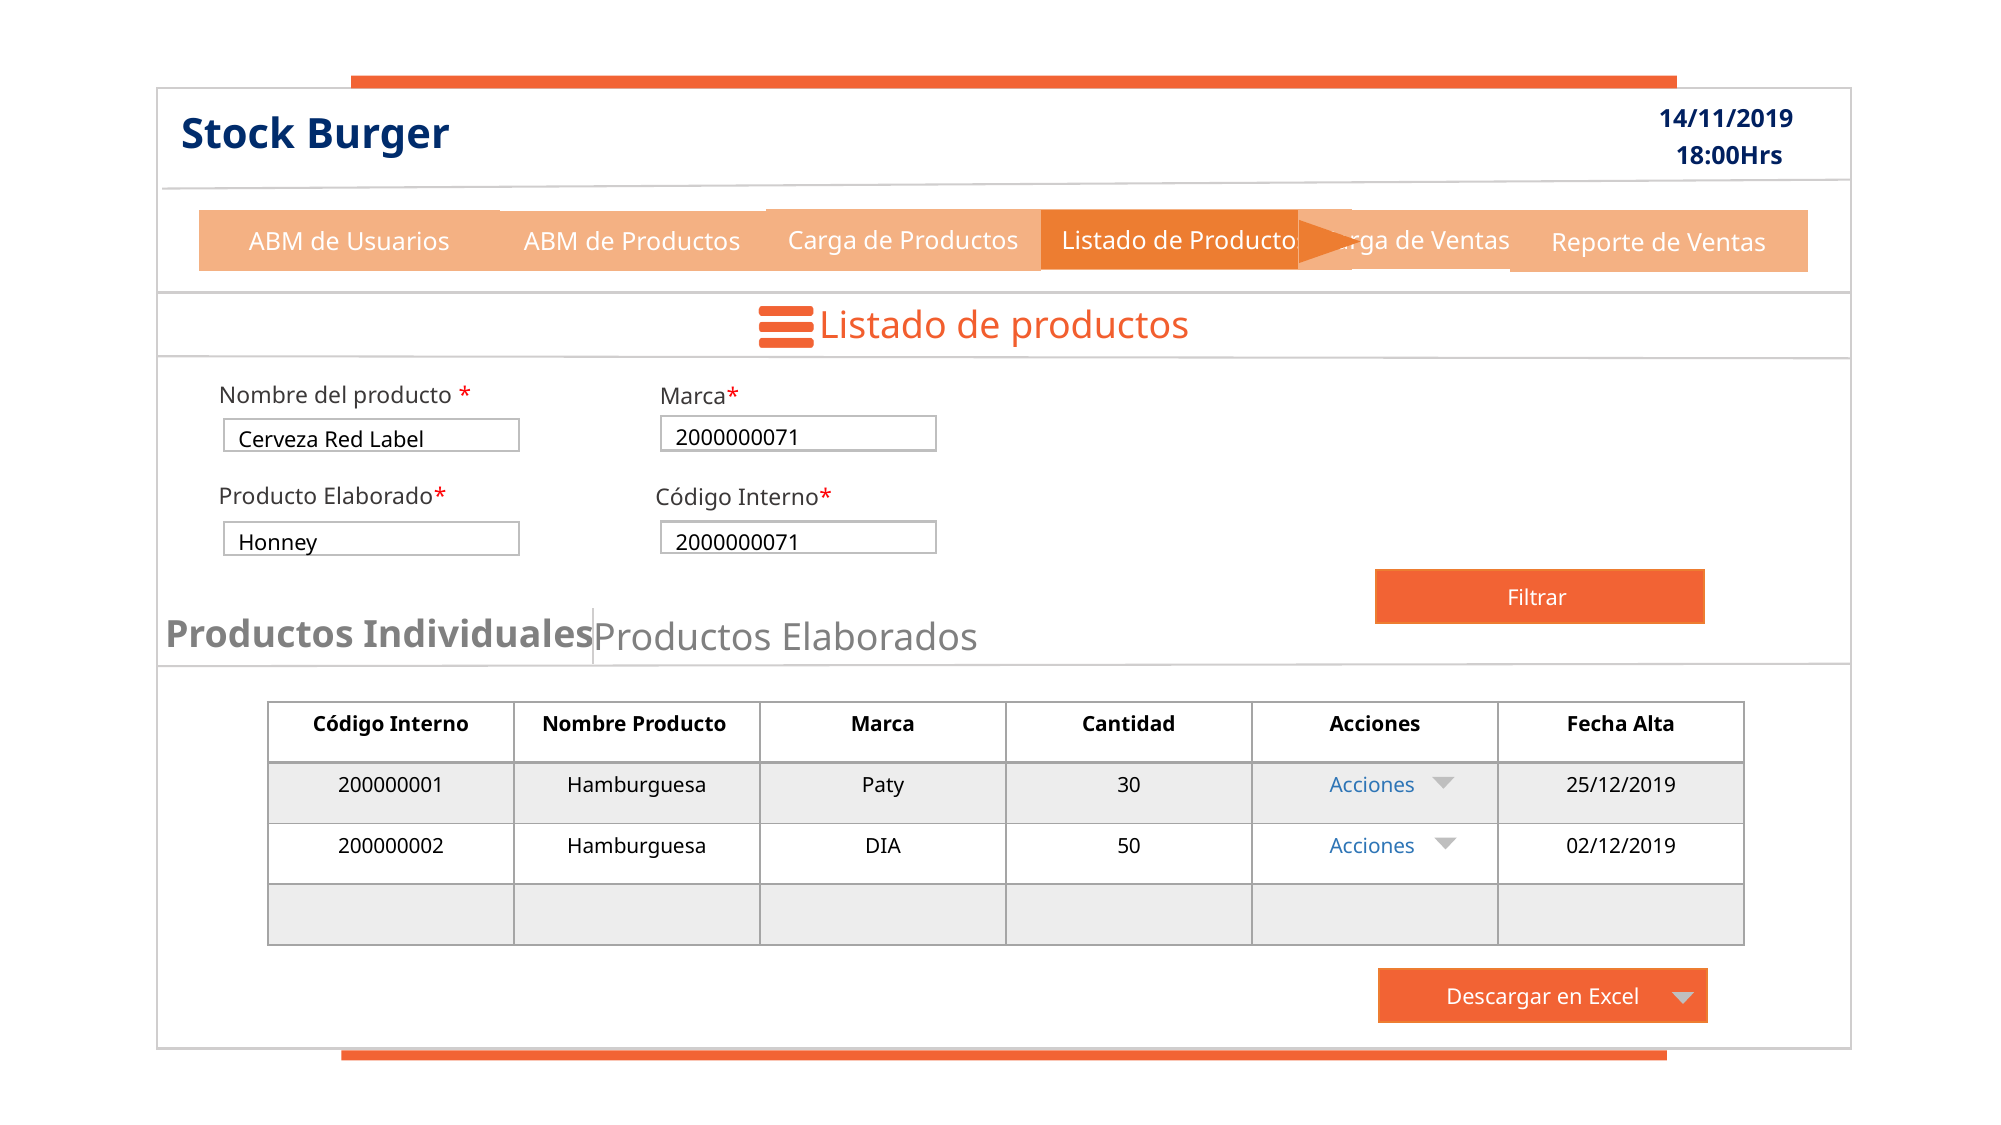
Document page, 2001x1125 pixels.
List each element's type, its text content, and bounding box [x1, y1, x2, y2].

table_cell DIA [761, 824, 1005, 883]
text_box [157, 294, 1852, 667]
table_header Nombre Producto [515, 703, 759, 761]
table_cell 50 [1007, 824, 1251, 883]
table_cell 25/12/2019 [1499, 764, 1743, 823]
table_cell 200000002 [269, 824, 513, 883]
table_cell Acciones [1253, 764, 1497, 823]
text_box [157, 667, 1852, 1050]
table_cell [1253, 885, 1497, 944]
table_cell Hamburguesa [515, 824, 759, 883]
table_cell 02/12/2019 [1499, 824, 1743, 883]
text_box [1430, 776, 1456, 790]
table_cell Paty [761, 764, 1005, 823]
table_cell [515, 885, 759, 944]
table_cell [761, 885, 1005, 944]
text_box [1670, 991, 1696, 1005]
table_header Fecha Alta [1499, 703, 1743, 761]
text_box [157, 88, 1852, 292]
table_header Código Interno [269, 703, 513, 761]
table_header Cantidad [1007, 703, 1251, 761]
text_box [341, 1050, 1667, 1061]
table_cell [1007, 885, 1251, 944]
table_cell [269, 885, 513, 944]
table_cell 30 [1007, 764, 1251, 823]
table_cell 200000001 [269, 764, 513, 823]
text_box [162, 75, 1852, 271]
table_cell Hamburguesa [515, 764, 759, 823]
table_cell [1499, 885, 1743, 944]
table_header Marca [761, 703, 1005, 761]
text_box [1433, 837, 1459, 851]
table_cell Acciones [1253, 824, 1497, 883]
table_header Acciones [1253, 703, 1497, 761]
